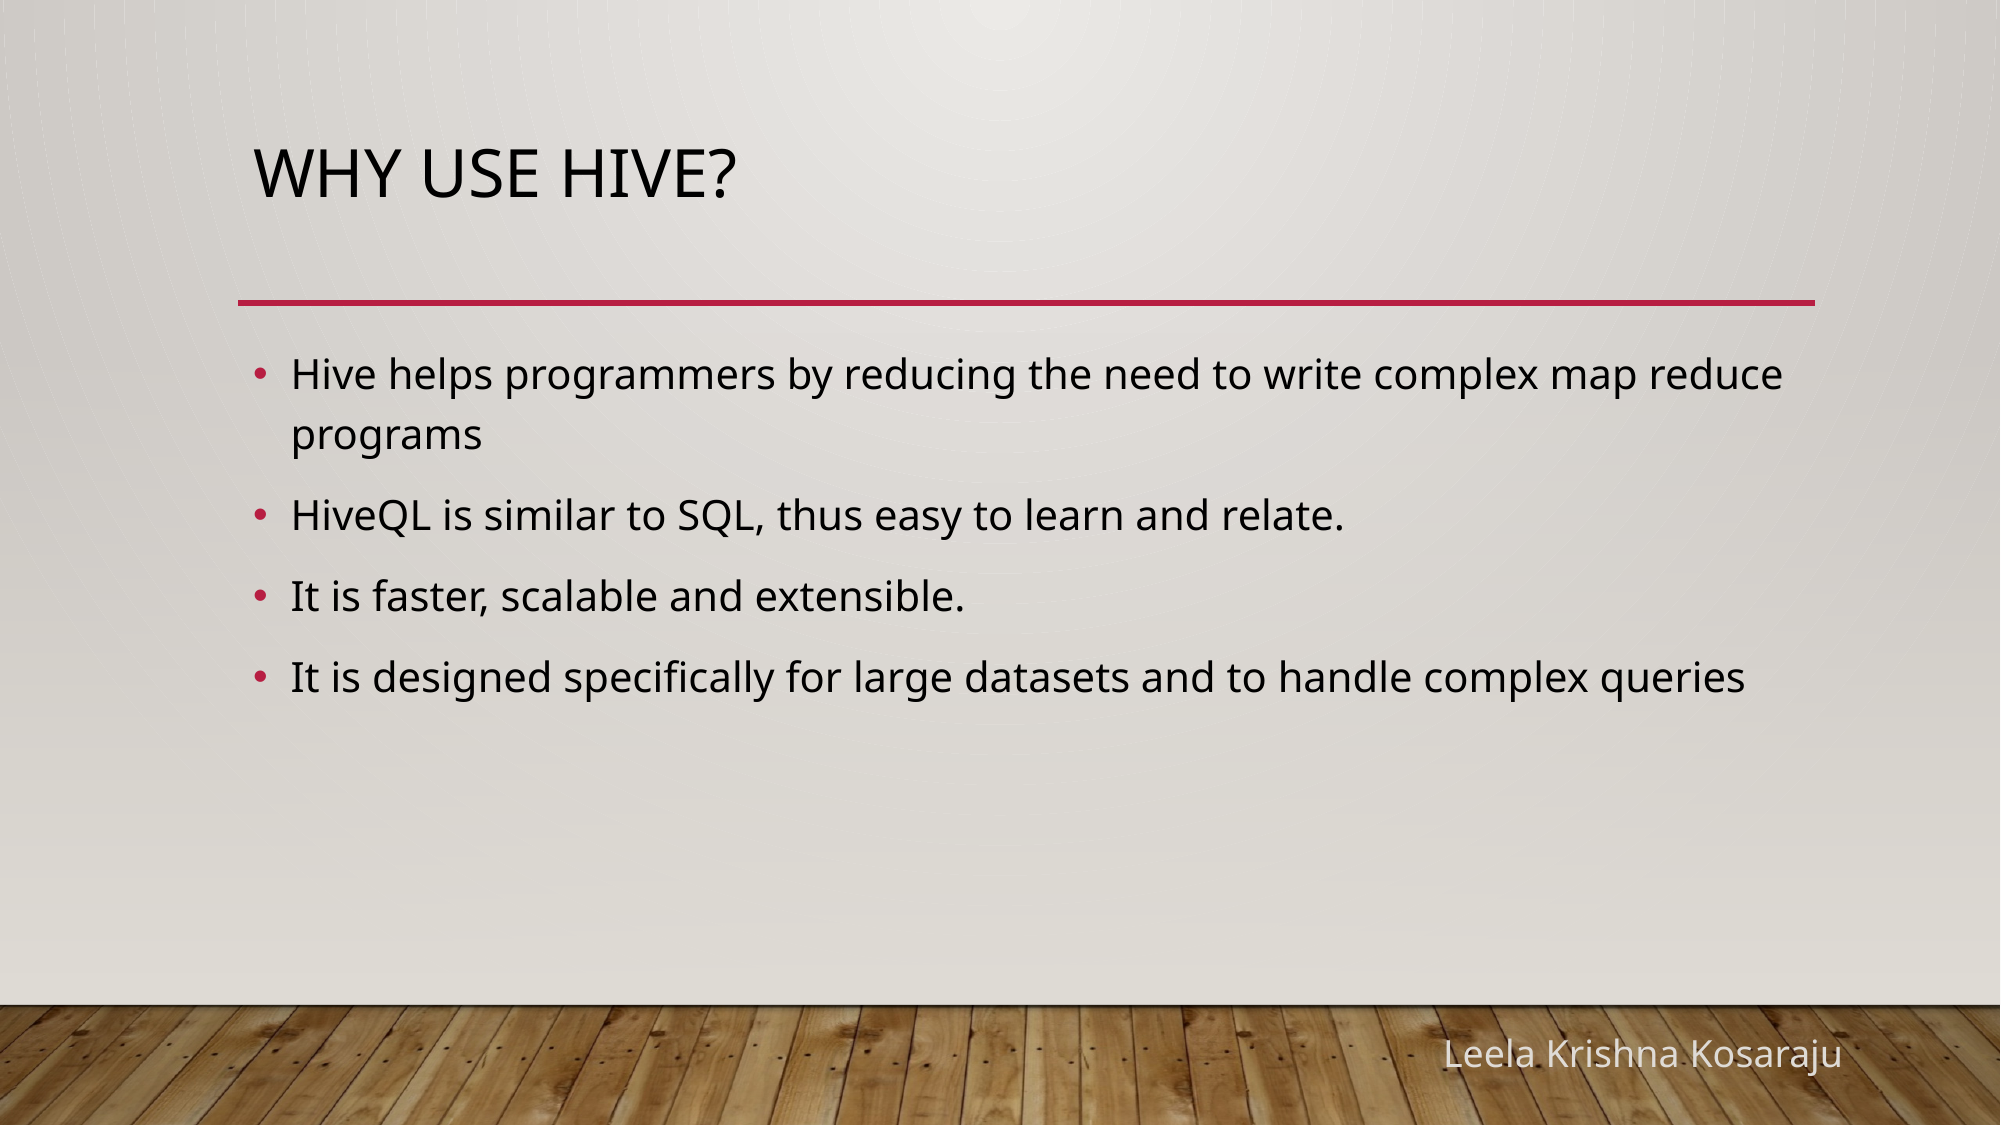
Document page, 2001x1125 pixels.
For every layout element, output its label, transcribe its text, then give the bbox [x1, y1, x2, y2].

title Why use Hive? [238, 131, 1814, 305]
picture [0, 1005, 2000, 1125]
list Hive helps programmers by reducing the need to write complex map reduce programs HiveQL is similar to SQL, thus easy to learn and relate. It is faster, scalable and extensible. It is designed specifically for large datasets and to handle complex queries [238, 330, 1814, 897]
text_box Leela Krishna Kosaraju [1428, 1022, 1969, 1082]
